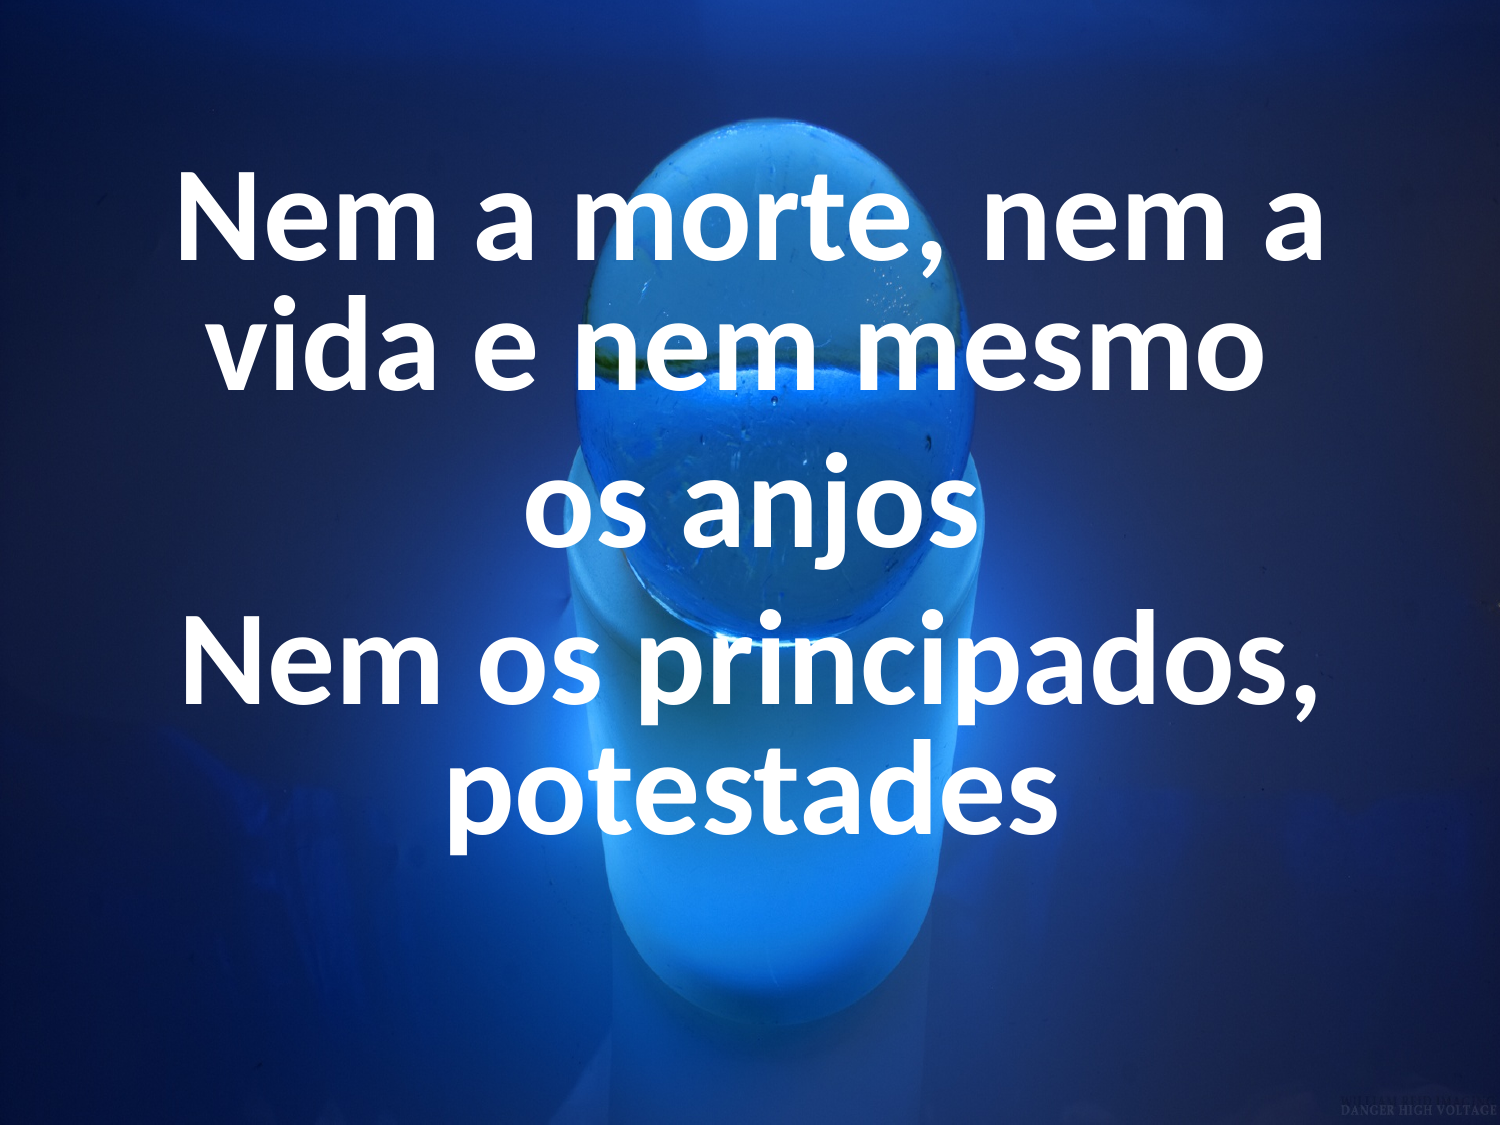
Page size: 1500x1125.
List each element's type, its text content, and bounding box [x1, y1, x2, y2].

list Nem a morte, nem a vida e nem mesmo os anjos Nem os principados, potestades [76, 148, 1428, 1000]
picture [0, 0, 1500, 1125]
